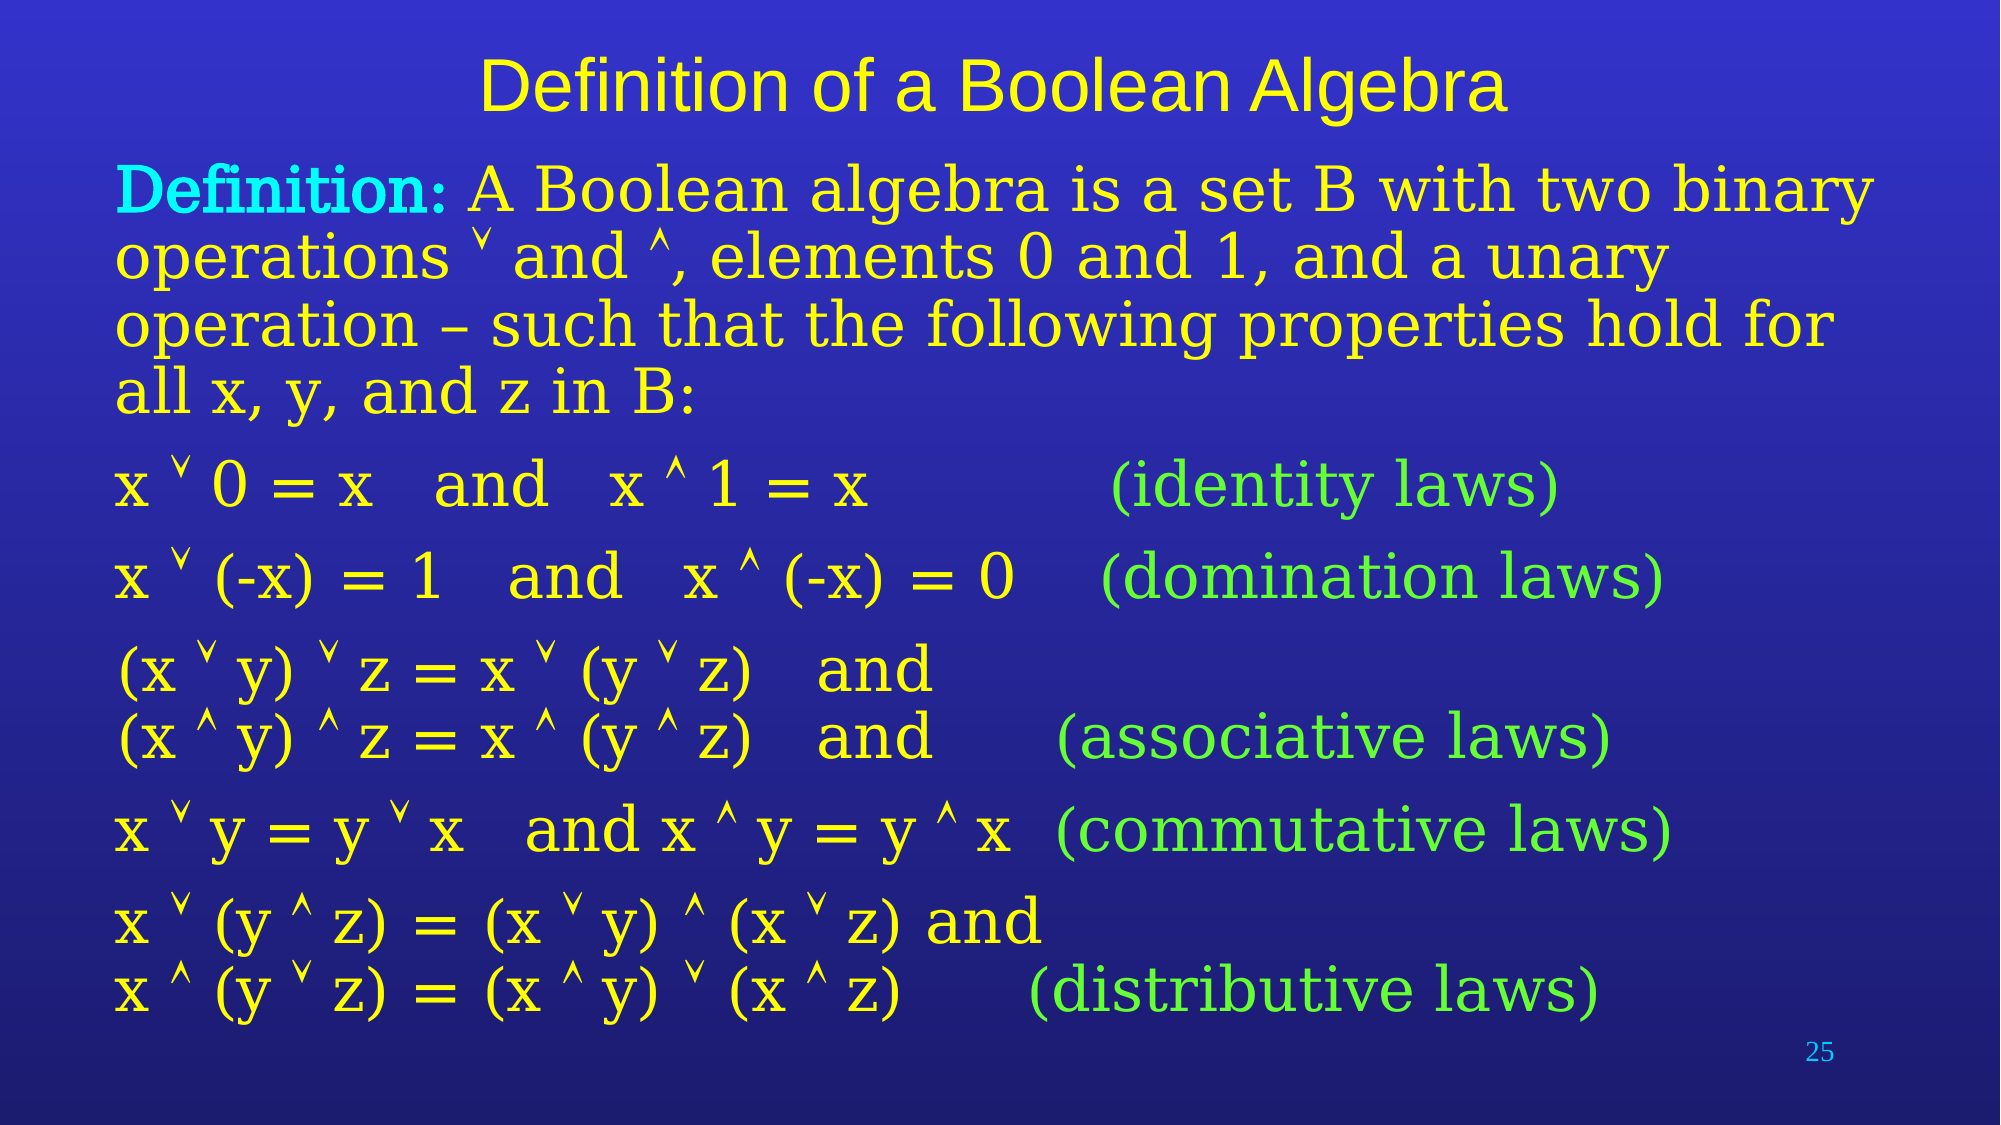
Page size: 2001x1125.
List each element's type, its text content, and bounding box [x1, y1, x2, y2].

title Definition of a Boolean Algebra [287, 0, 1701, 149]
slide_number 25 [1433, 1024, 1851, 1101]
list Definition: A Boolean algebra is a set B with two binary operations  and , elements 0 and 1, and a unary operation – such that the following properties hold for all x, y, and z in B: x  0 = x and x  1 = x (identity laws) x  (-x) = 1 and x  (-x) = 0 (domination laws) (x  y)  z = x  (y  z) and (x  y)  z = x  (y  z) and (associative laws) x  y = y  x and x  y = y  x (commutative laws) x  (y  z) = (x  y)  (x  z) and x  (y  z) = (x  y)  (x  z) (distributive laws) [99, 149, 1938, 1001]
